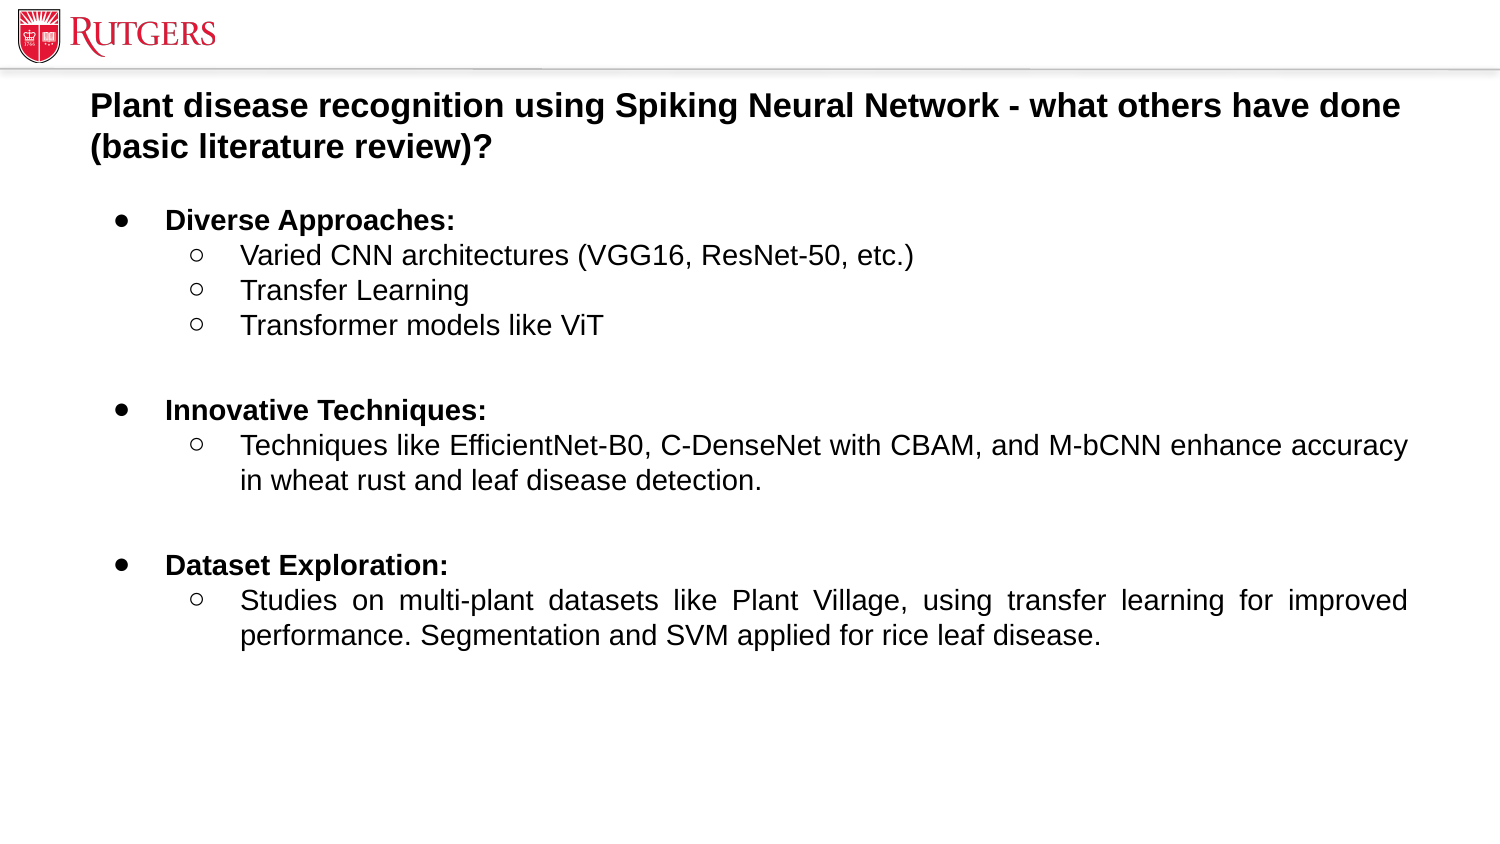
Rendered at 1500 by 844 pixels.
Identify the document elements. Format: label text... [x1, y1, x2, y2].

list Diverse Approaches: Varied CNN architectures (VGG16, ResNet-50, etc.) Transfer Learning Transformer models like ViT Innovative Techniques: Techniques like EfficientNet-B0, C-DenseNet with CBAM, and M-bCNN enhance accuracy in wheat rust and leaf disease detection. Dataset Exploration: Studies on multi-plant datasets like Plant Village, using transfer learning for improved performance. Segmentation and SVM applied for rice leaf disease. [75, 193, 1425, 814]
title Plant disease recognition using Spiking Neural Network - what others have done (basic literature review)? [75, 75, 1425, 175]
picture [18, 9, 215, 63]
